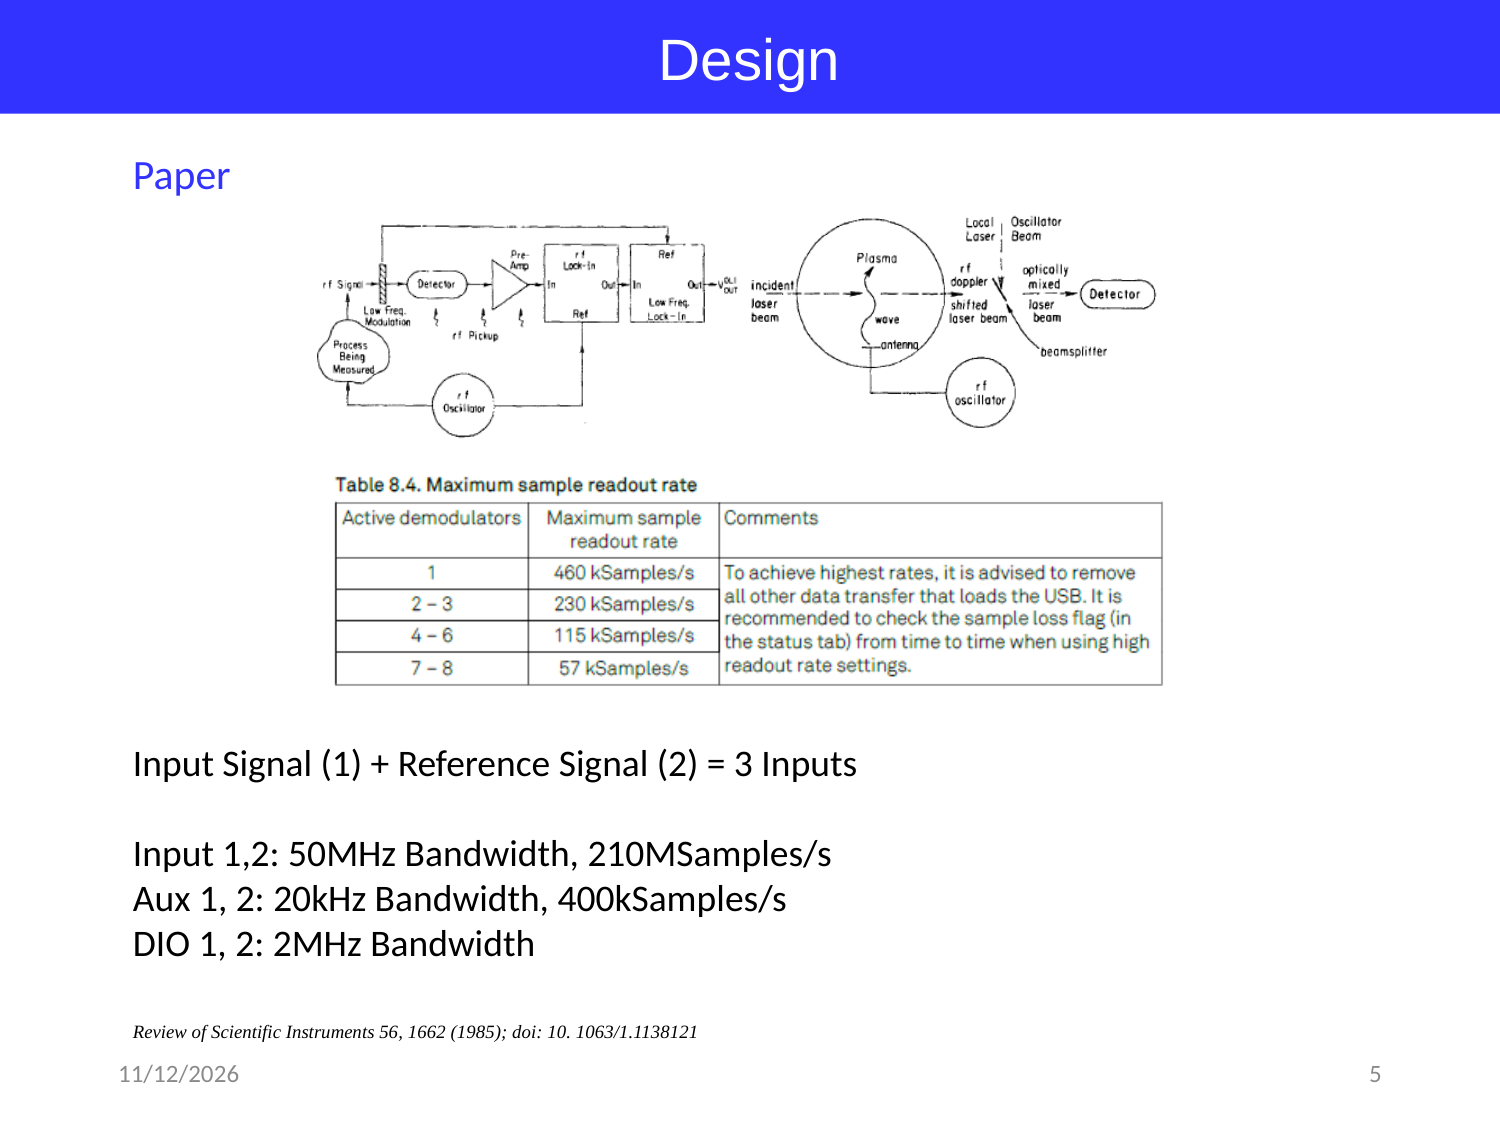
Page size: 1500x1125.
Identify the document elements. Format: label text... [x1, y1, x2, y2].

picture [326, 468, 1174, 697]
text_box Input Signal (1) + Reference Signal (2) = 3 Inputs Input 1,2: 50MHz Bandwidth, 210MSamples/s Aux 1, 2: 20kHz Bandwidth, 400kSamples/s DIO 1, 2: 2MHz Bandwidth [118, 731, 1323, 972]
picture [744, 172, 1163, 438]
text_box Review of Scientific Instruments 56, 1662 (1985); doi: 10. 1063/1.1138121 [118, 1012, 869, 1050]
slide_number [103, 1042, 441, 1103]
slide_number 5 [1059, 1042, 1397, 1103]
text_box Design [0, 0, 1500, 114]
picture [316, 205, 740, 443]
text_box Paper [118, 140, 587, 205]
